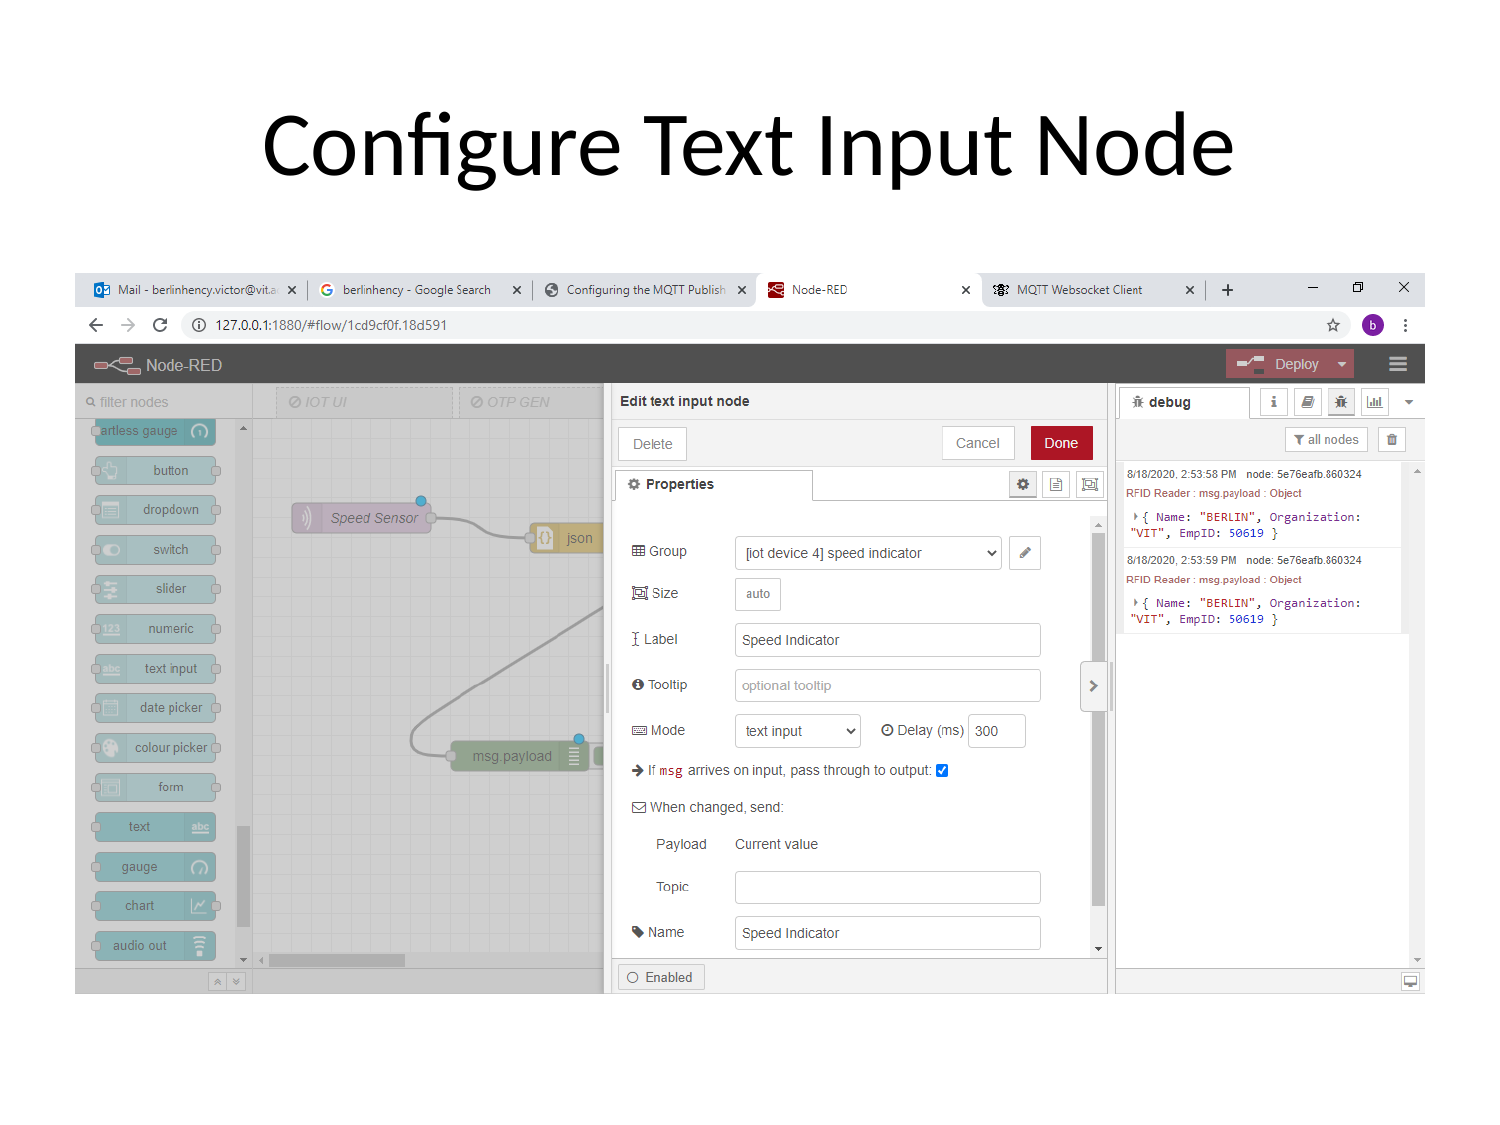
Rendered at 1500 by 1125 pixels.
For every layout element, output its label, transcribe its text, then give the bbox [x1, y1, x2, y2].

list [74, 273, 1426, 995]
title Configure Text Input Node [75, 45, 1425, 233]
